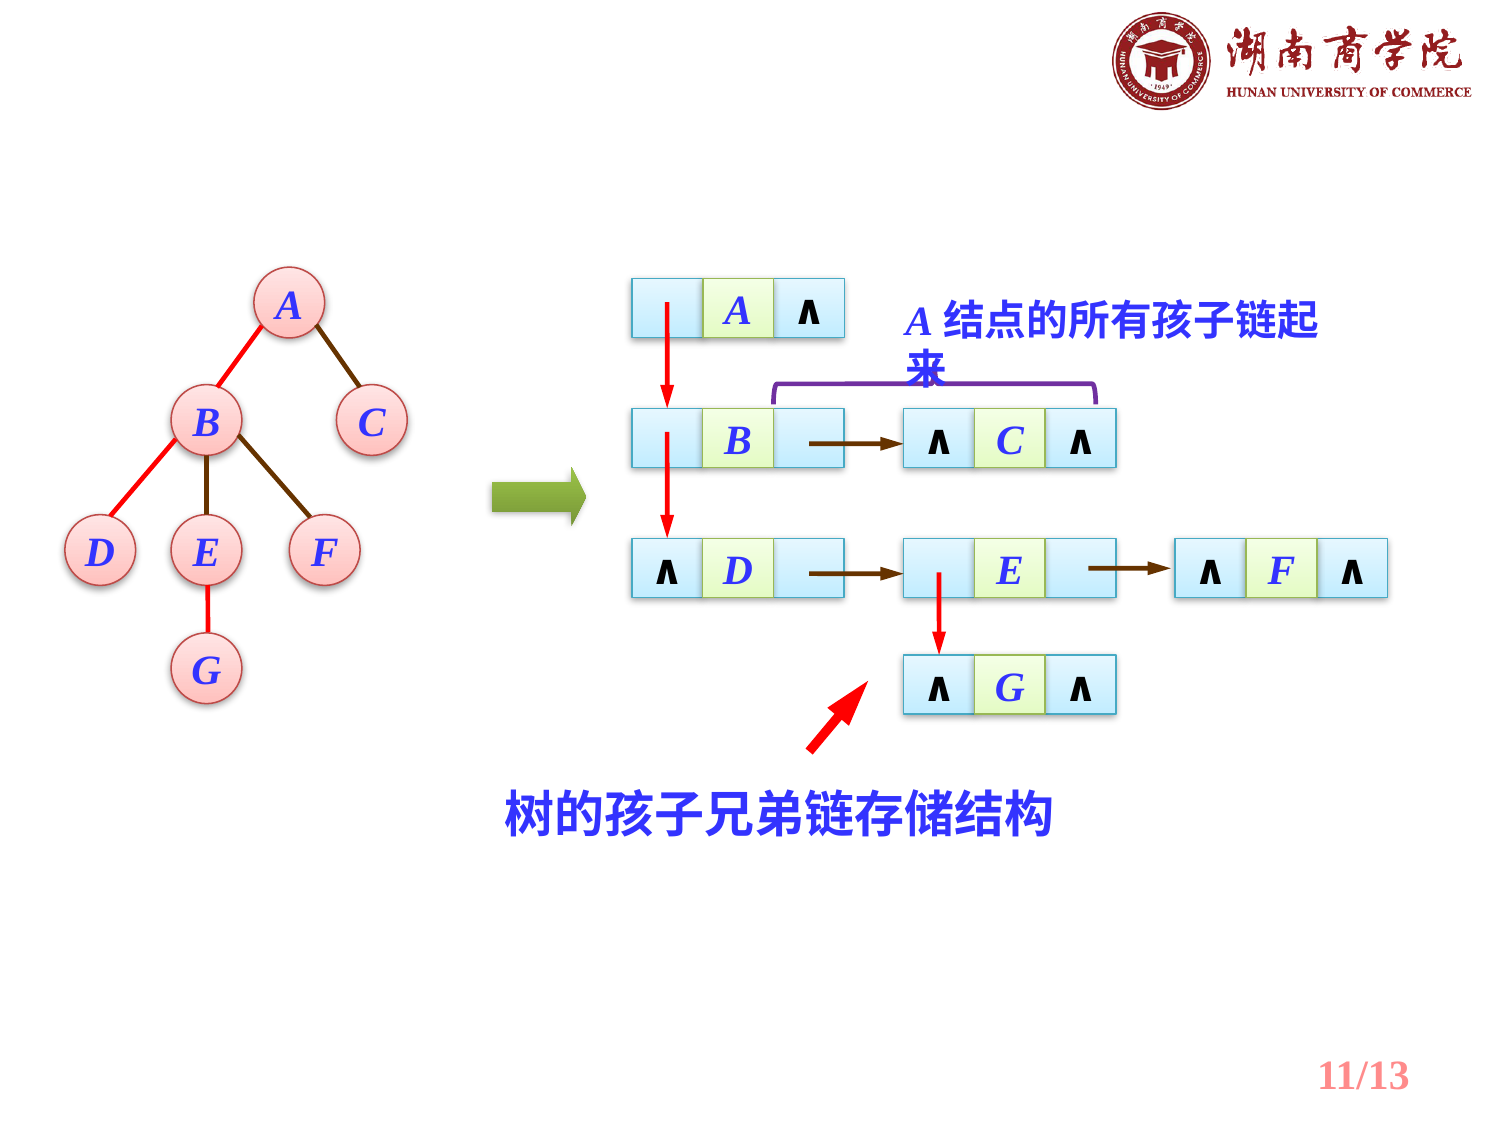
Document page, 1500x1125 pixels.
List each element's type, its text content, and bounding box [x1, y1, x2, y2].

text_box F [288, 513, 361, 587]
text_box C [335, 383, 409, 457]
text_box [478, 680, 1081, 851]
text_box G [170, 632, 243, 705]
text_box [773, 285, 1372, 405]
text_box B [170, 383, 243, 457]
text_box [491, 278, 1388, 715]
text_box A [253, 266, 326, 339]
slide_number 11/13 [1074, 1042, 1425, 1103]
text_box E [170, 513, 243, 587]
picture [1082, 3, 1497, 116]
text_box D [64, 513, 137, 587]
